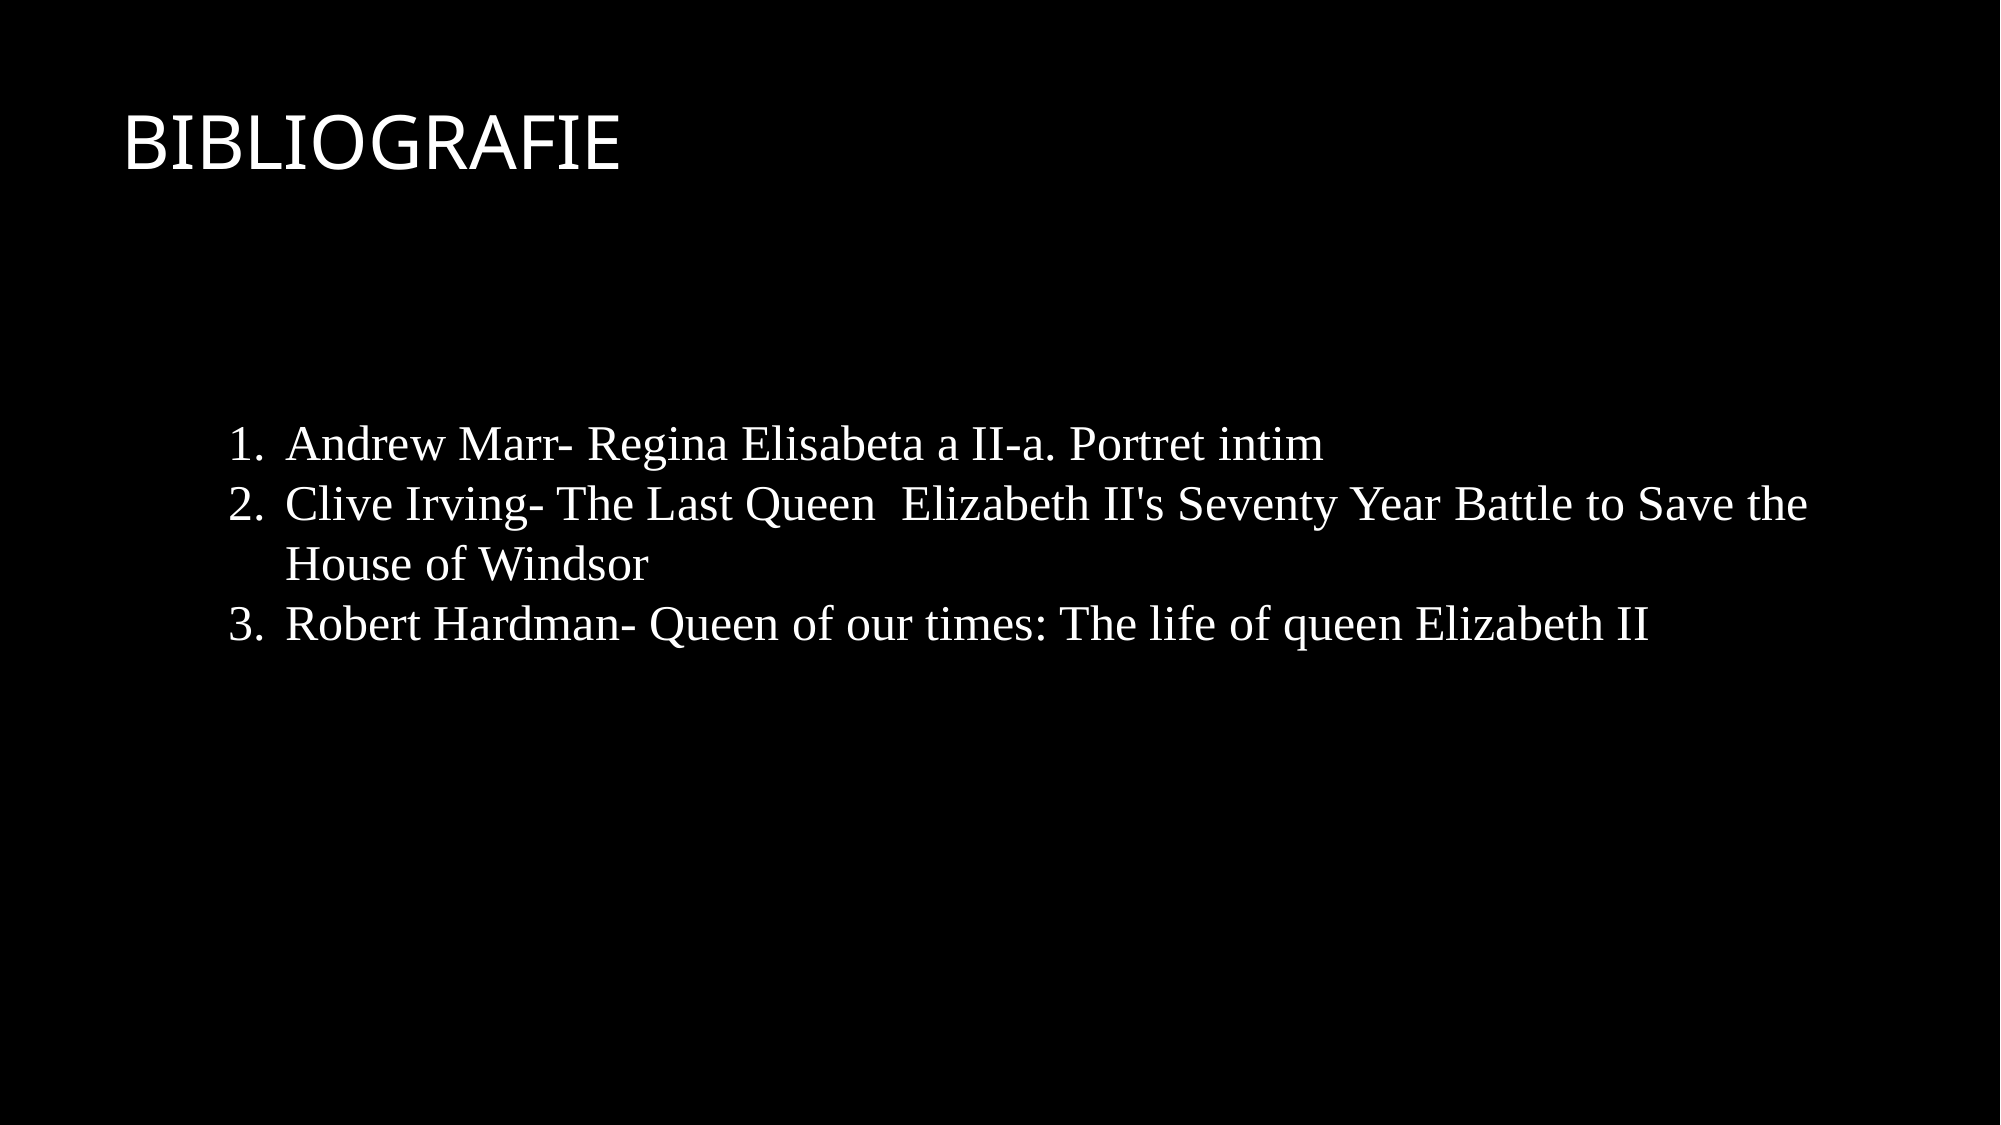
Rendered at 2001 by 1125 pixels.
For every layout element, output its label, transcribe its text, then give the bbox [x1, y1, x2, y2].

text_box BIBLIOGRAFIE [107, 87, 1192, 193]
text_box Andrew Marr- Regina Elisabeta a II-a. Portret intim Clive Irving- The Last Queen Elizabeth II's Seventy Year Battle to Save the House of Windsor Robert Hardman- Queen of our times: The life of queen Elizabeth II [214, 403, 1861, 719]
text_box [107, 287, 1233, 740]
